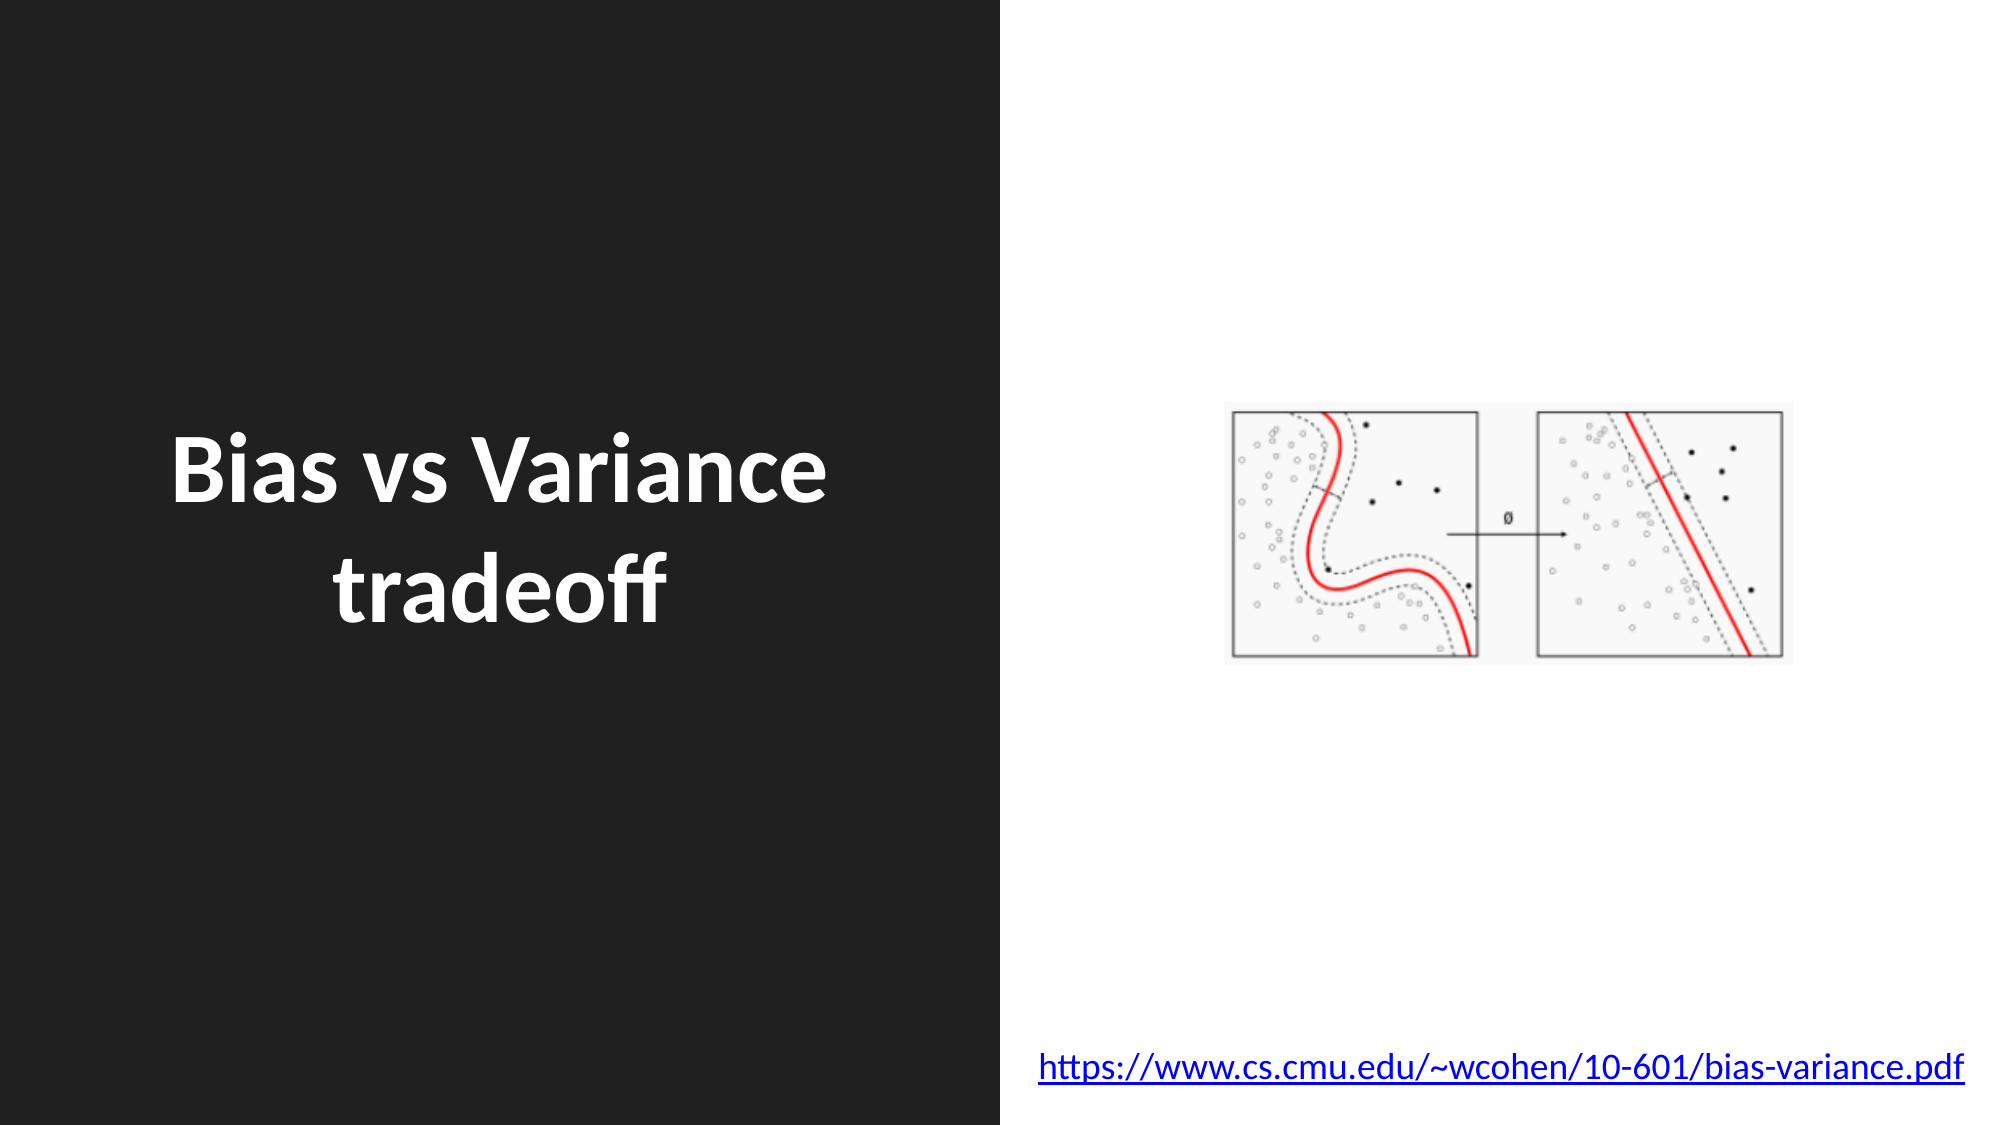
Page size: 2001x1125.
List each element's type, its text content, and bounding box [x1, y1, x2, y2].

text_box Bias vs Variance tradeoff [0, 402, 1000, 643]
picture [1224, 402, 1794, 666]
text_box https://www.cs.cmu.edu/~wcohen/10-601/bias-variance.pdf [1023, 1034, 2000, 1095]
